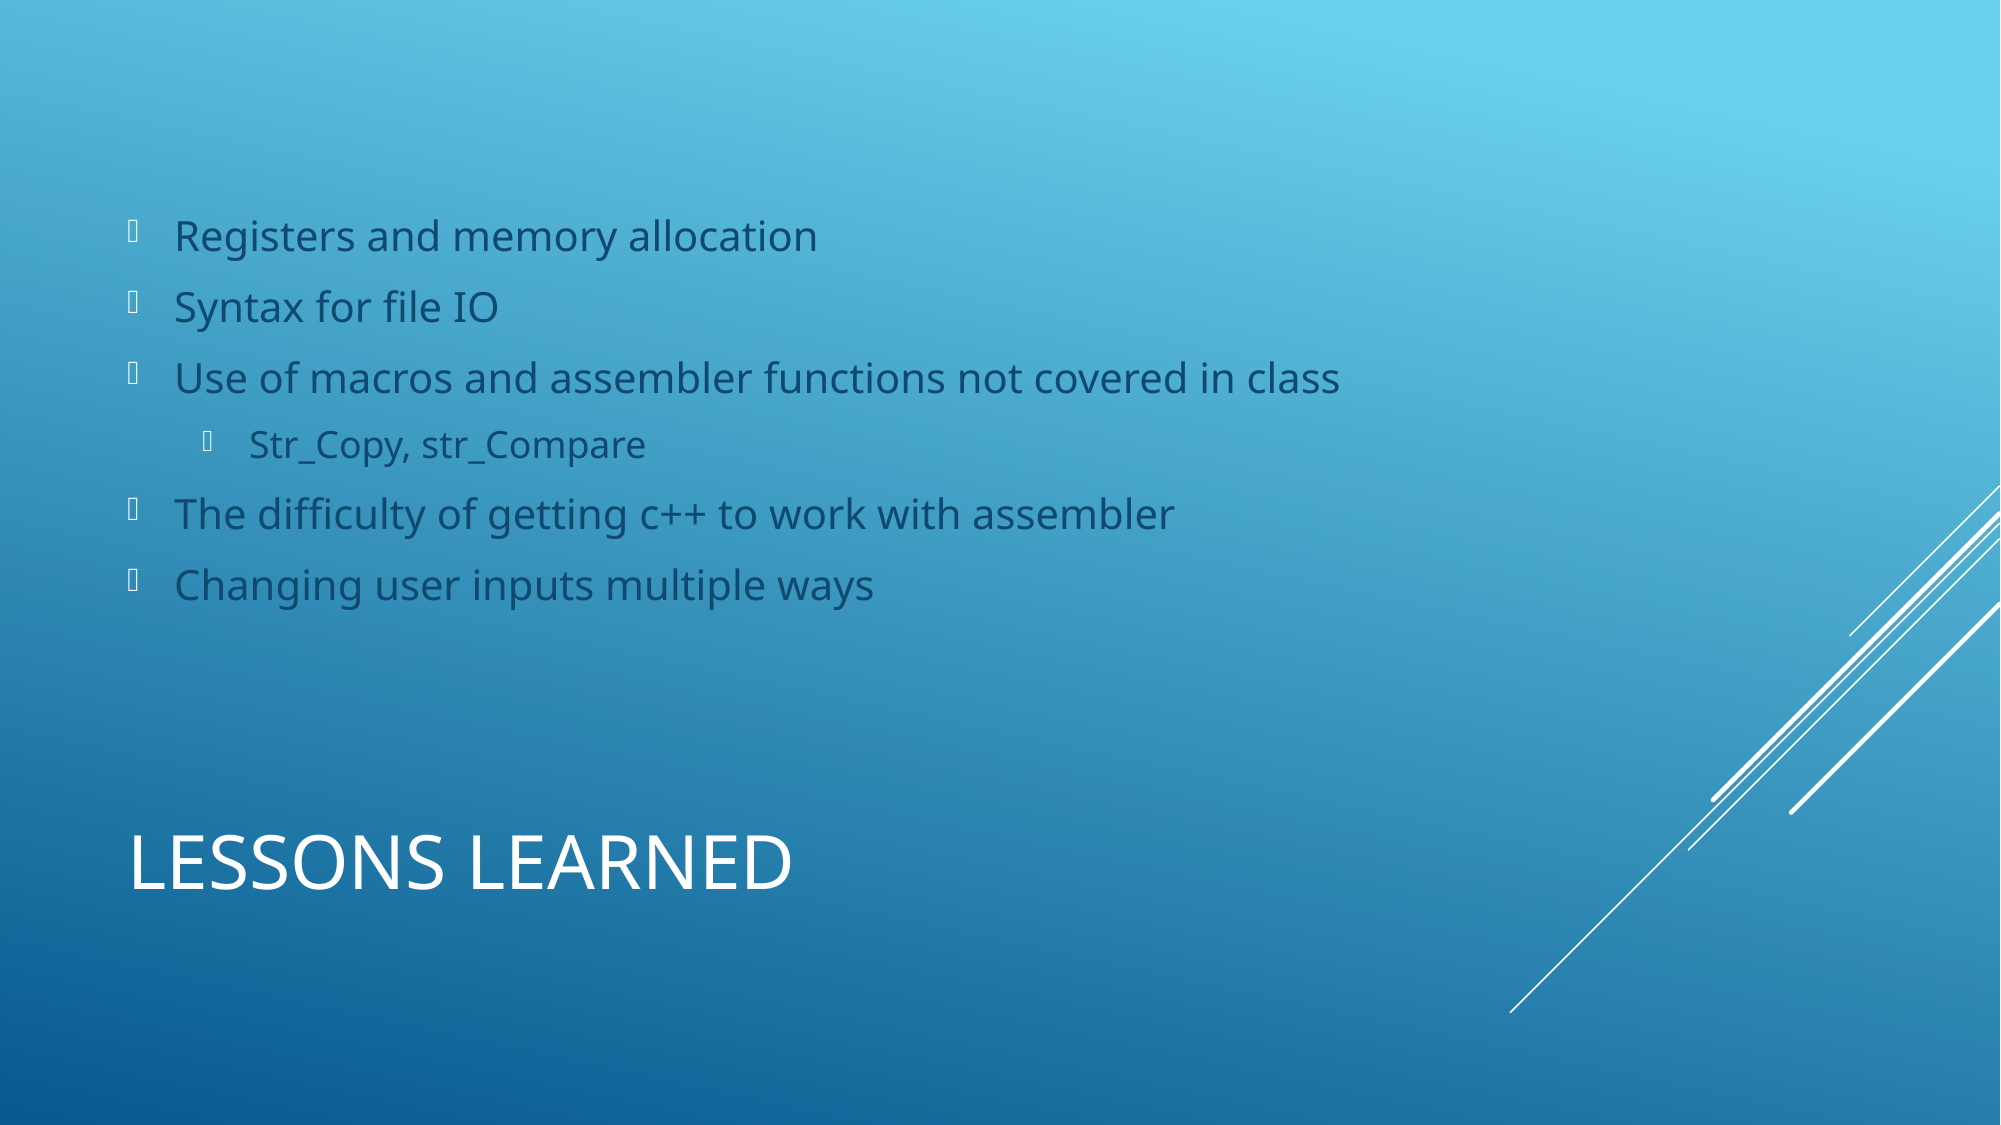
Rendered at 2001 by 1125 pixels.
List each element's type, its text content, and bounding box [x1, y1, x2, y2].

title Lessons Learned [112, 736, 1513, 984]
list Registers and memory allocation Syntax for file IO Use of macros and assembler functions not covered in class Str_Copy, str_Compare The difficulty of getting c++ to work with assembler Changing user inputs multiple ways [112, 112, 1513, 706]
